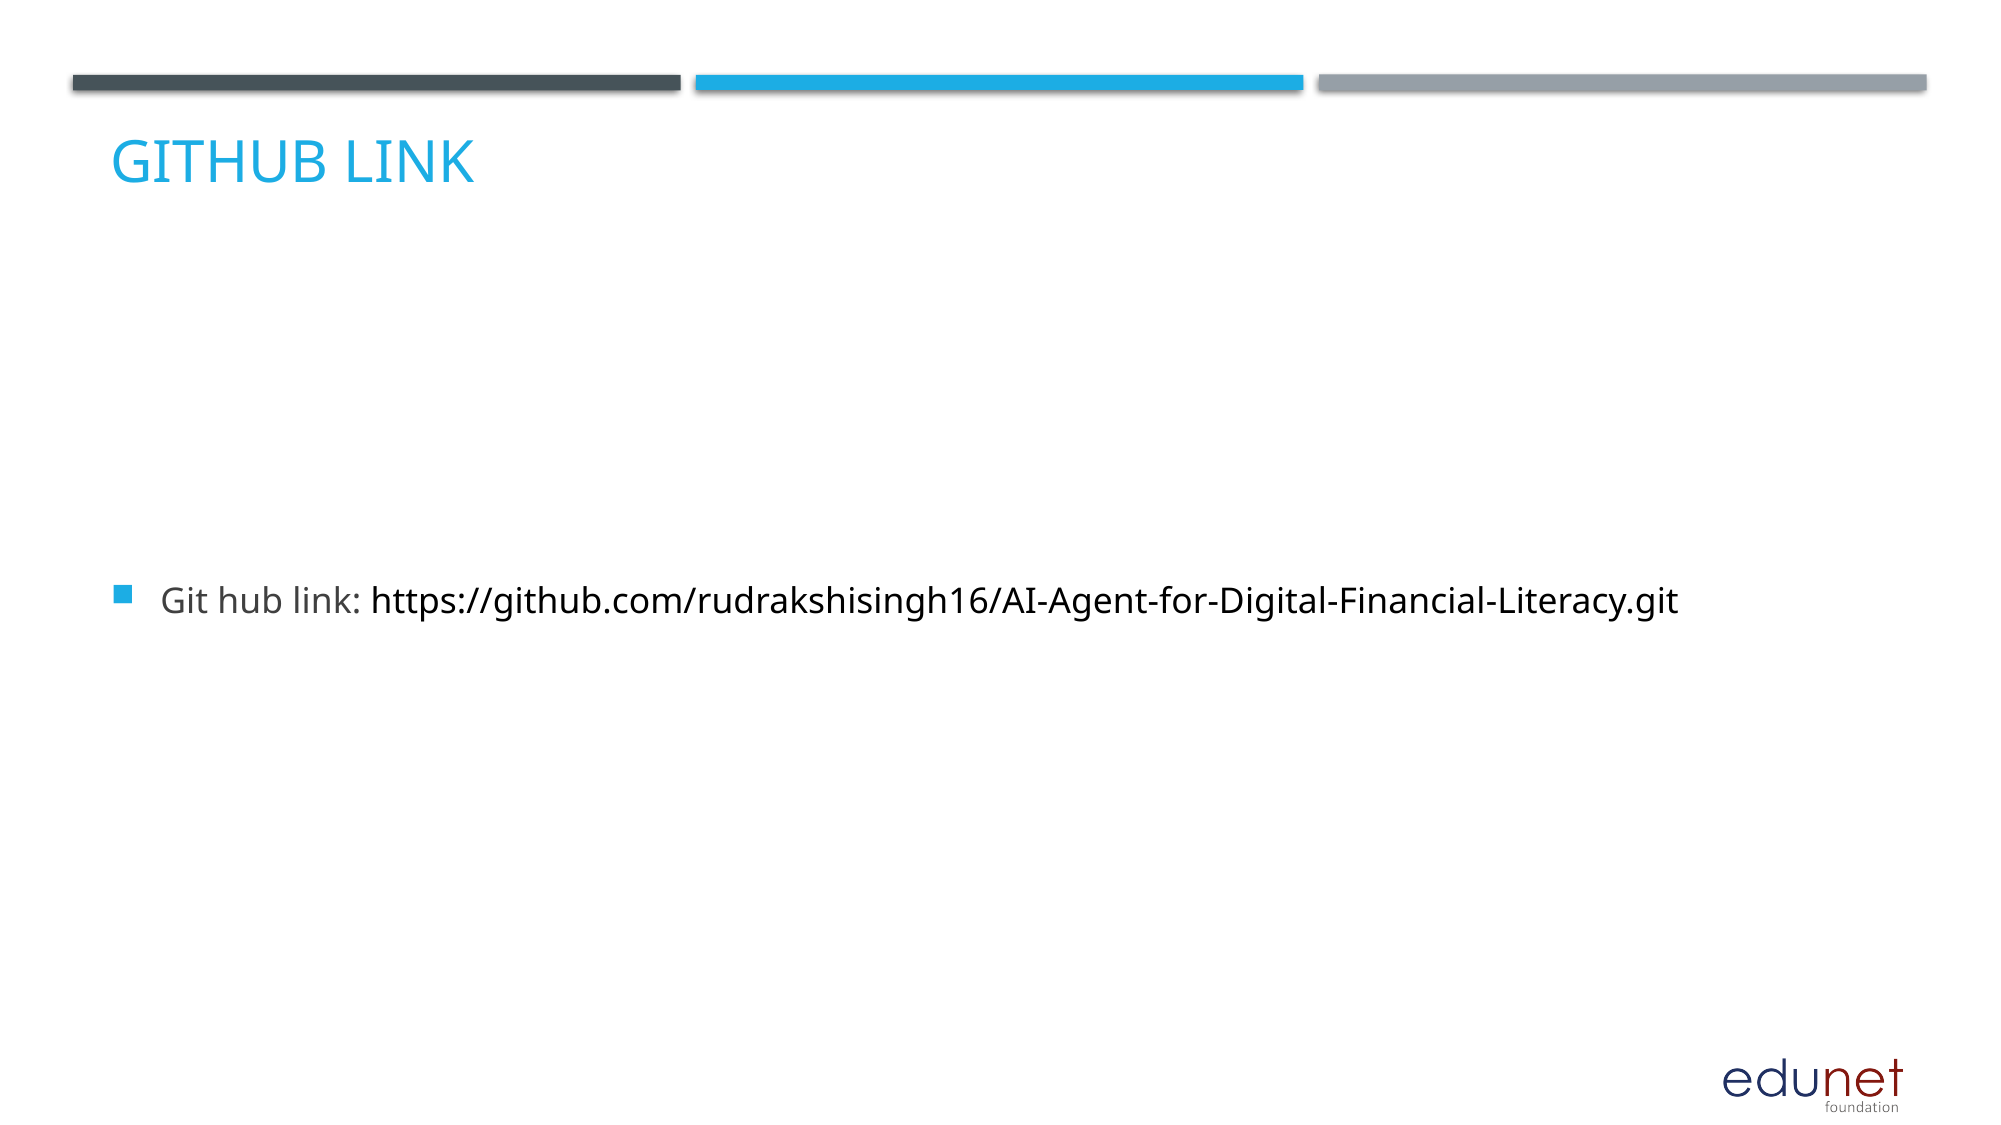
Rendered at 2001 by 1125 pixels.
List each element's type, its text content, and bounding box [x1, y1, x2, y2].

list Git hub link: https://github.com/rudrakshisingh16/AI-Agent-for-Digital-Financial-Literacy.git [95, 213, 1905, 981]
title GitHub Link [95, 115, 1905, 203]
picture [1719, 1056, 1905, 1116]
